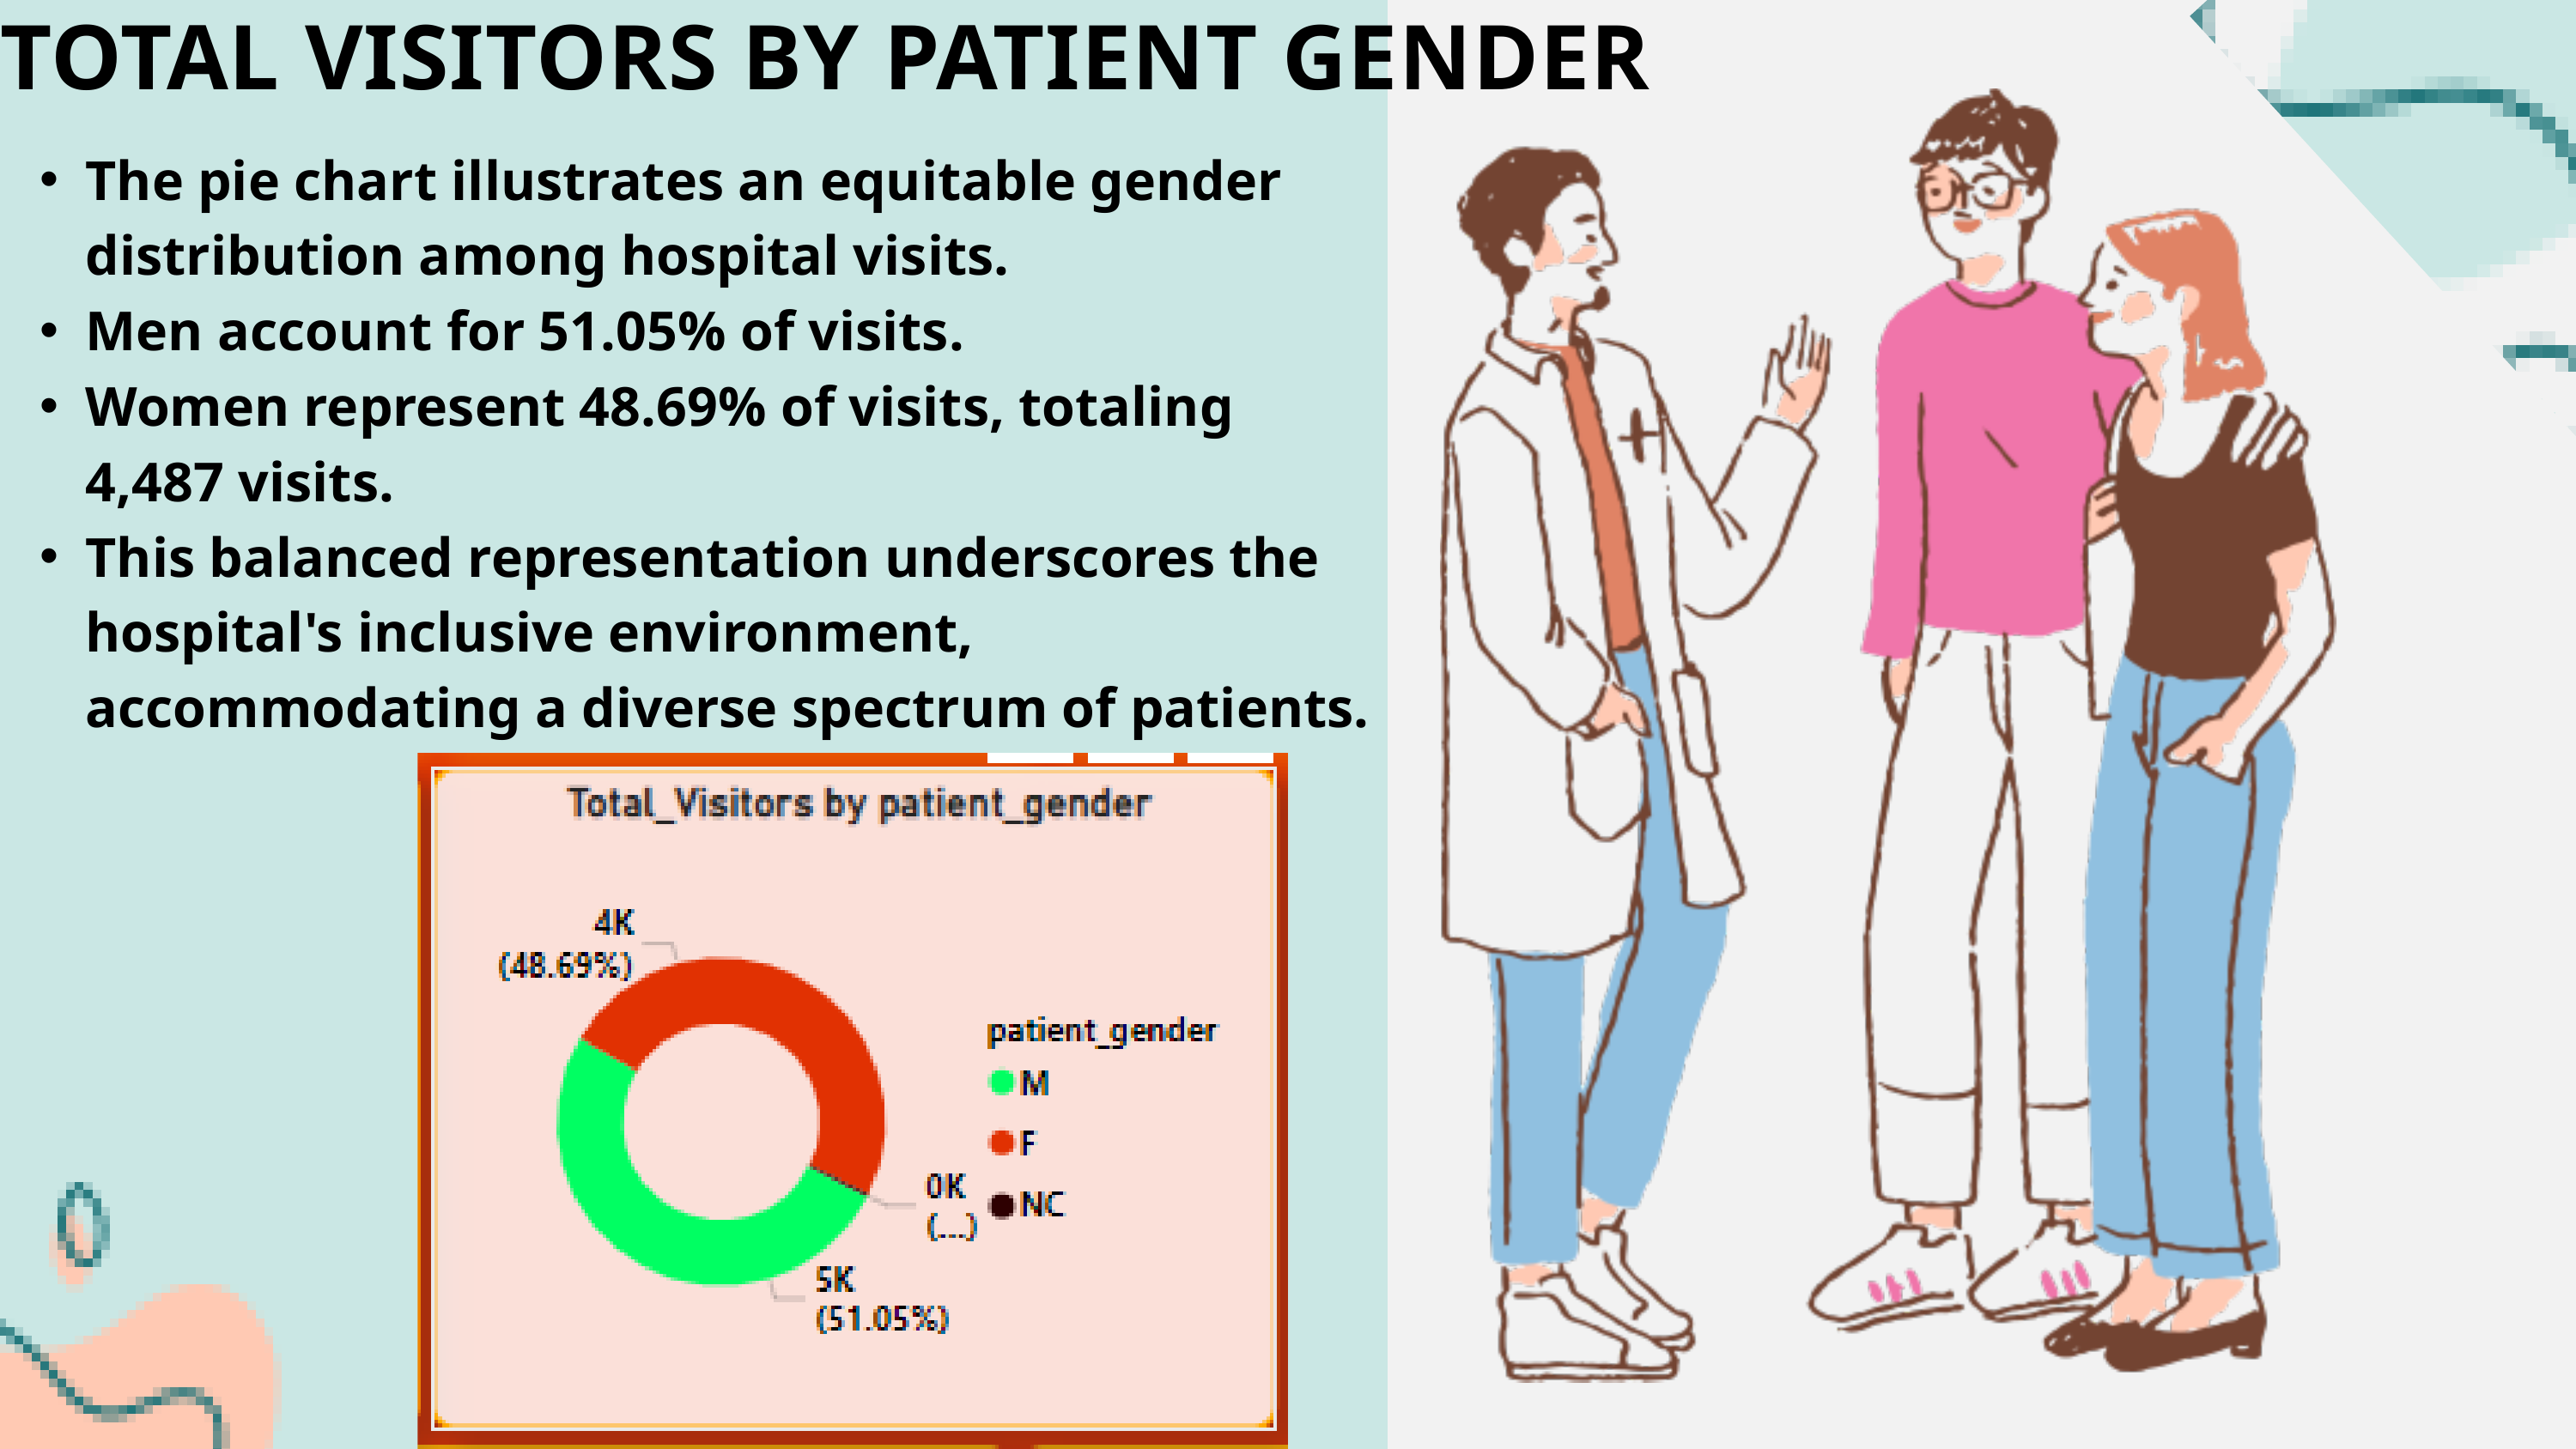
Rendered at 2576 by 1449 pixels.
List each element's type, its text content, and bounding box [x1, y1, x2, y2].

text_box TOTAL VISITORS BY PATIENT GENDER [1390, 0, 2273, 108]
text_box [1440, 108, 2337, 1383]
text_box [2190, 0, 2576, 437]
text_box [0, 0, 1388, 1449]
